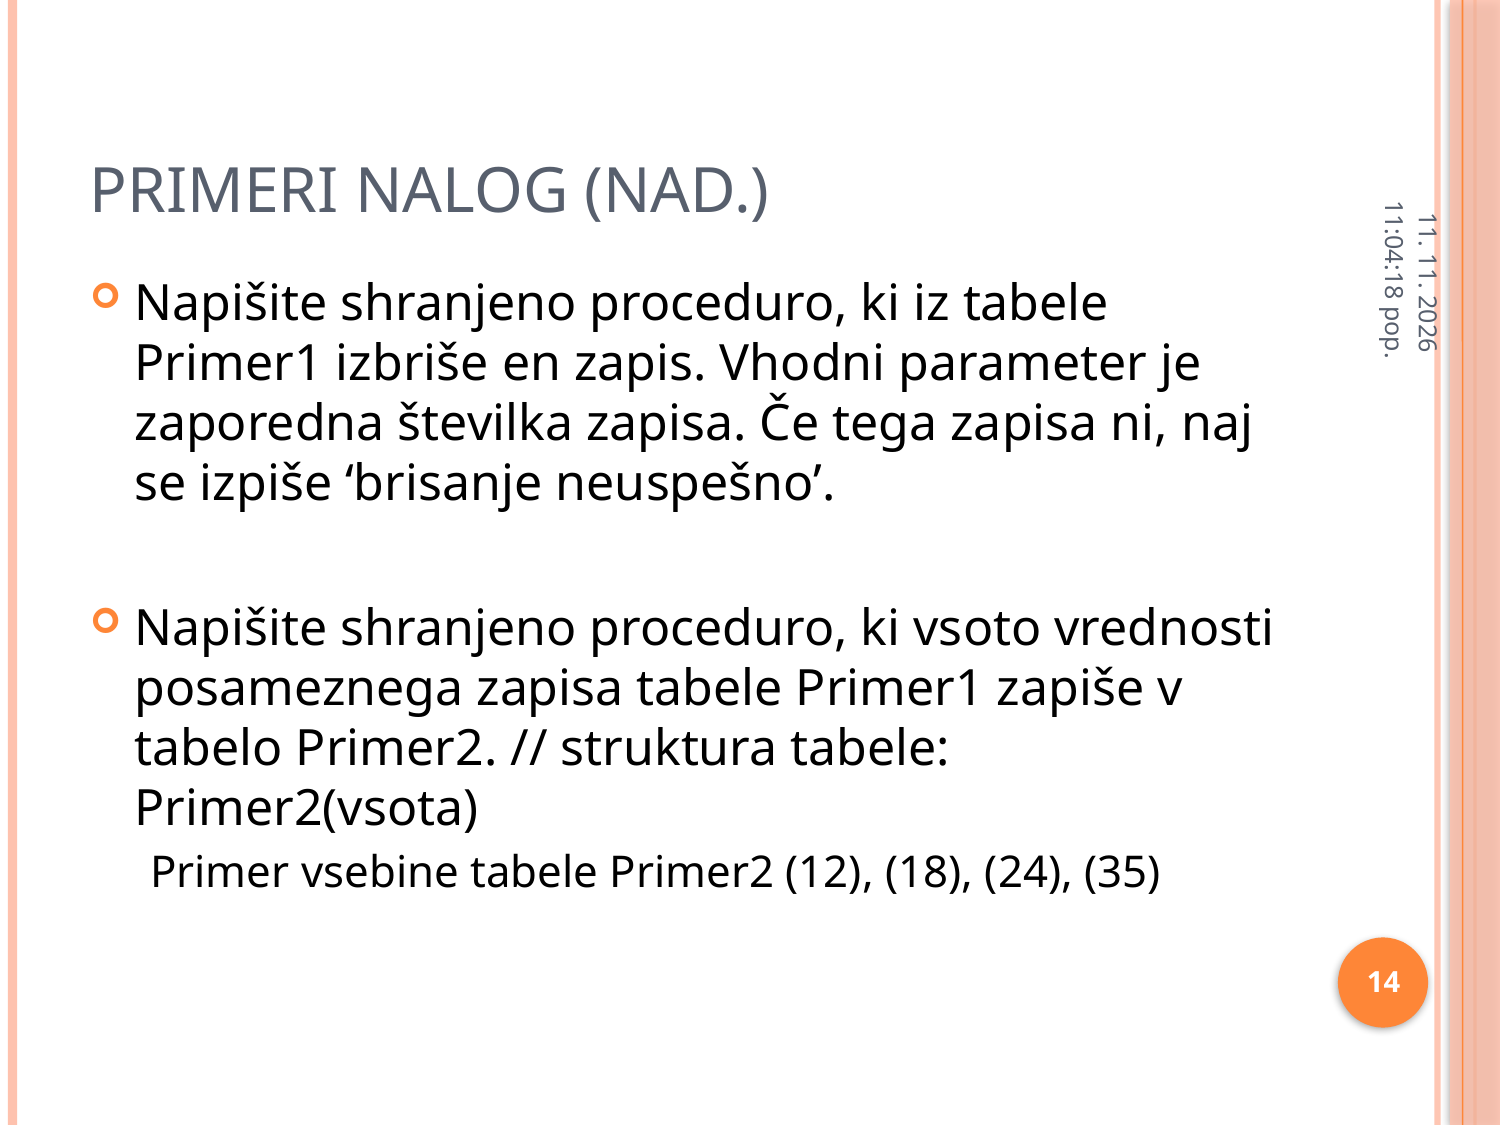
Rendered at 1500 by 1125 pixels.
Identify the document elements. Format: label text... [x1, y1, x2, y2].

slide_number 14 [1333, 940, 1434, 1026]
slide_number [1378, 43, 1442, 374]
title Primeri Nalog (nad.) [75, 45, 1300, 233]
list Napišite shranjeno proceduro, ki iz tabele Primer1 izbriše en zapis. Vhodni parameter je zaporedna številka zapisa. Če tega zapisa ni, naj se izpiše ‘brisanje neuspešno’. Napišite shranjeno proceduro, ki vsoto vrednosti posameznega zapisa tabele Primer1 zapiše v tabelo Primer2. // struktura tabele: Primer2(vsota) Primer vsebine tabele Primer2 (12), (18), (24), (35) [75, 262, 1300, 1062]
